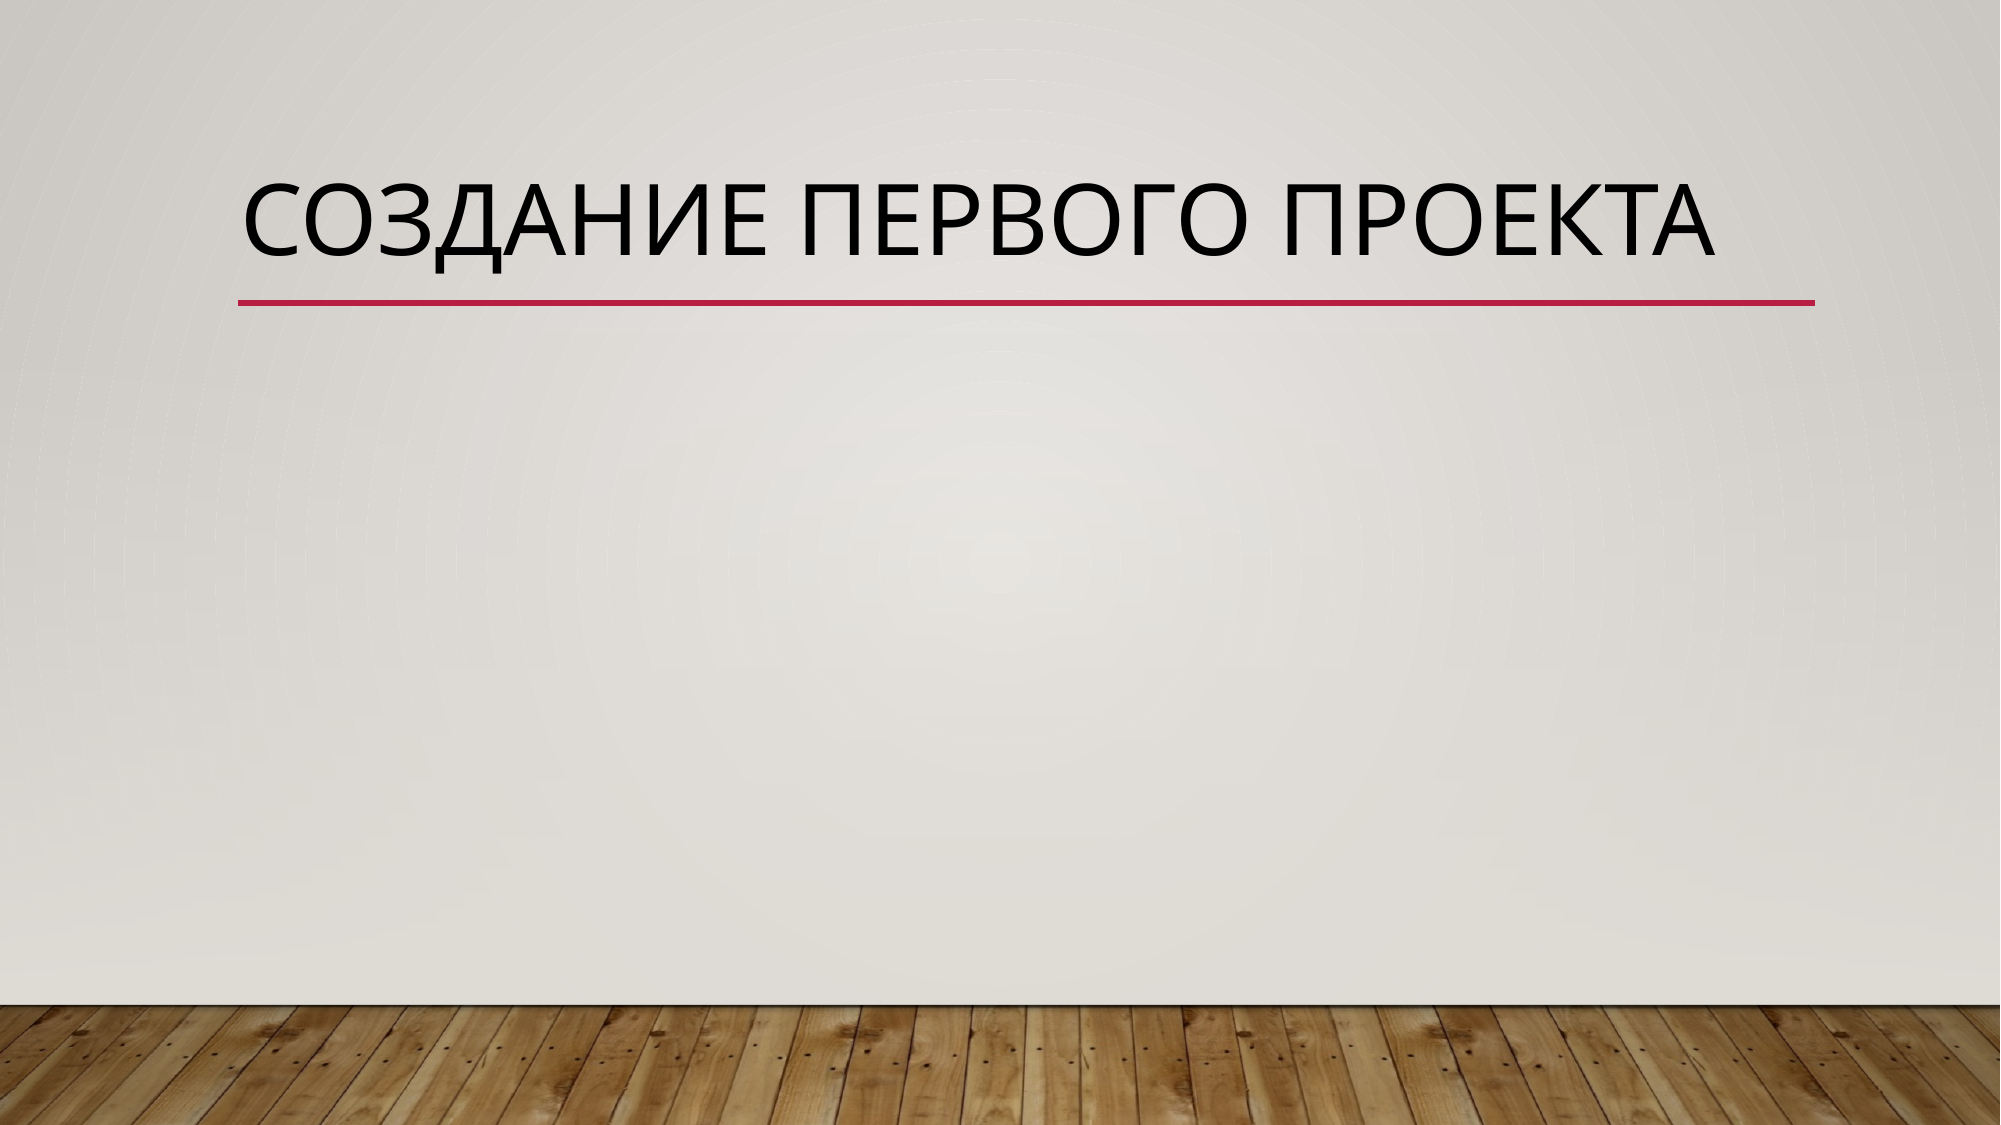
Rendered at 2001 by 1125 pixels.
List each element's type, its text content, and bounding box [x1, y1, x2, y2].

picture [0, 1005, 2000, 1125]
title Создание первого проекта [190, 162, 1766, 335]
